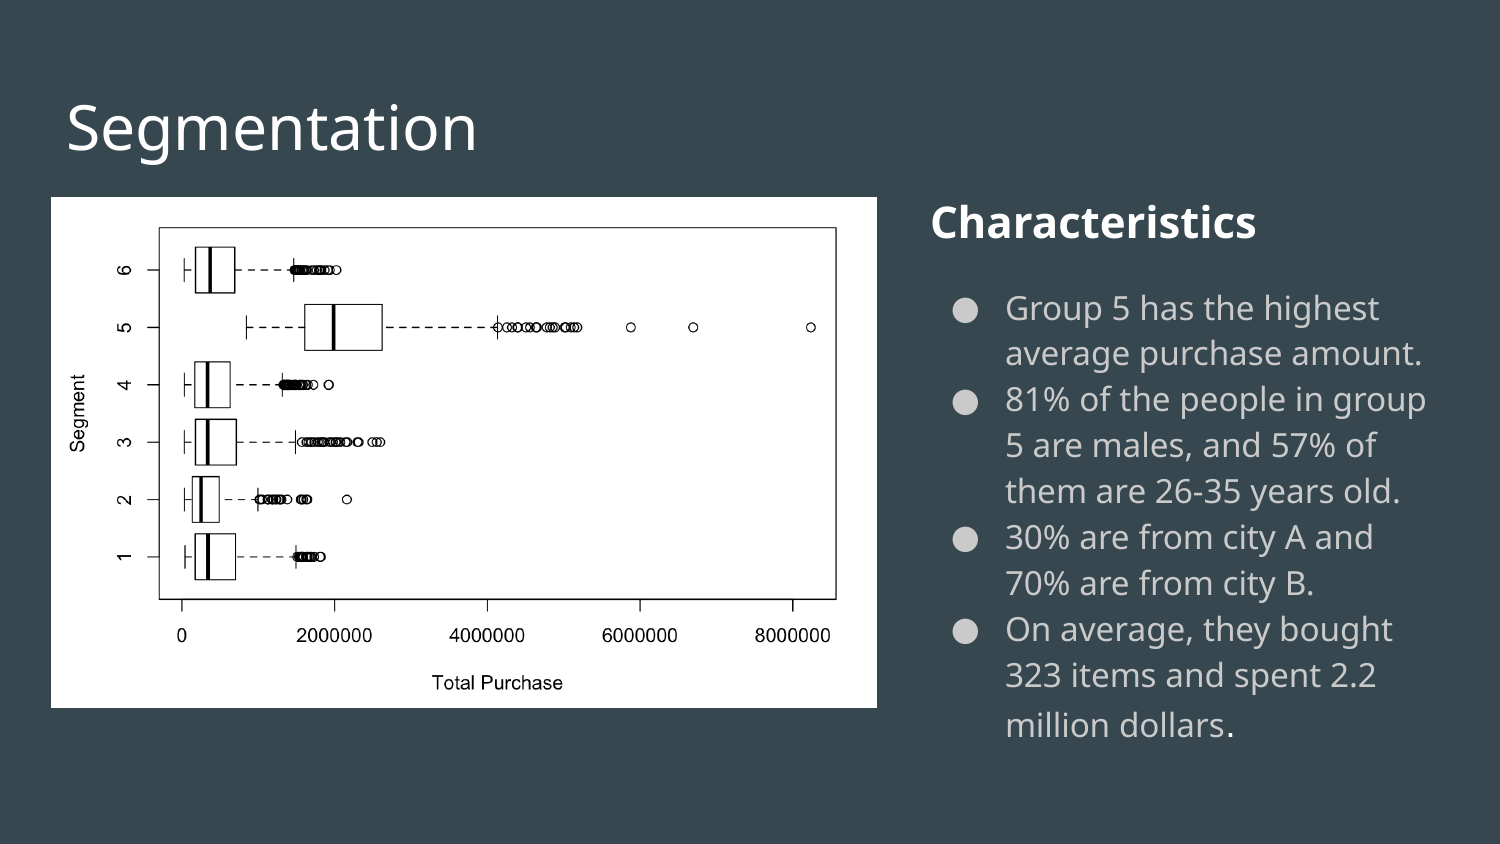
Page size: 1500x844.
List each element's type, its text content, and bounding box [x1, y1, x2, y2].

title Segmentation [51, 72, 1449, 167]
list Characteristics Group 5 has the highest average purchase amount. 81% of the people in group 5 are males, and 57% of them are 26-35 years old. 30% are from city A and 70% are from city B. On average, they bought 323 items and spent 2.2 million dollars. [915, 172, 1463, 733]
picture [50, 197, 877, 708]
